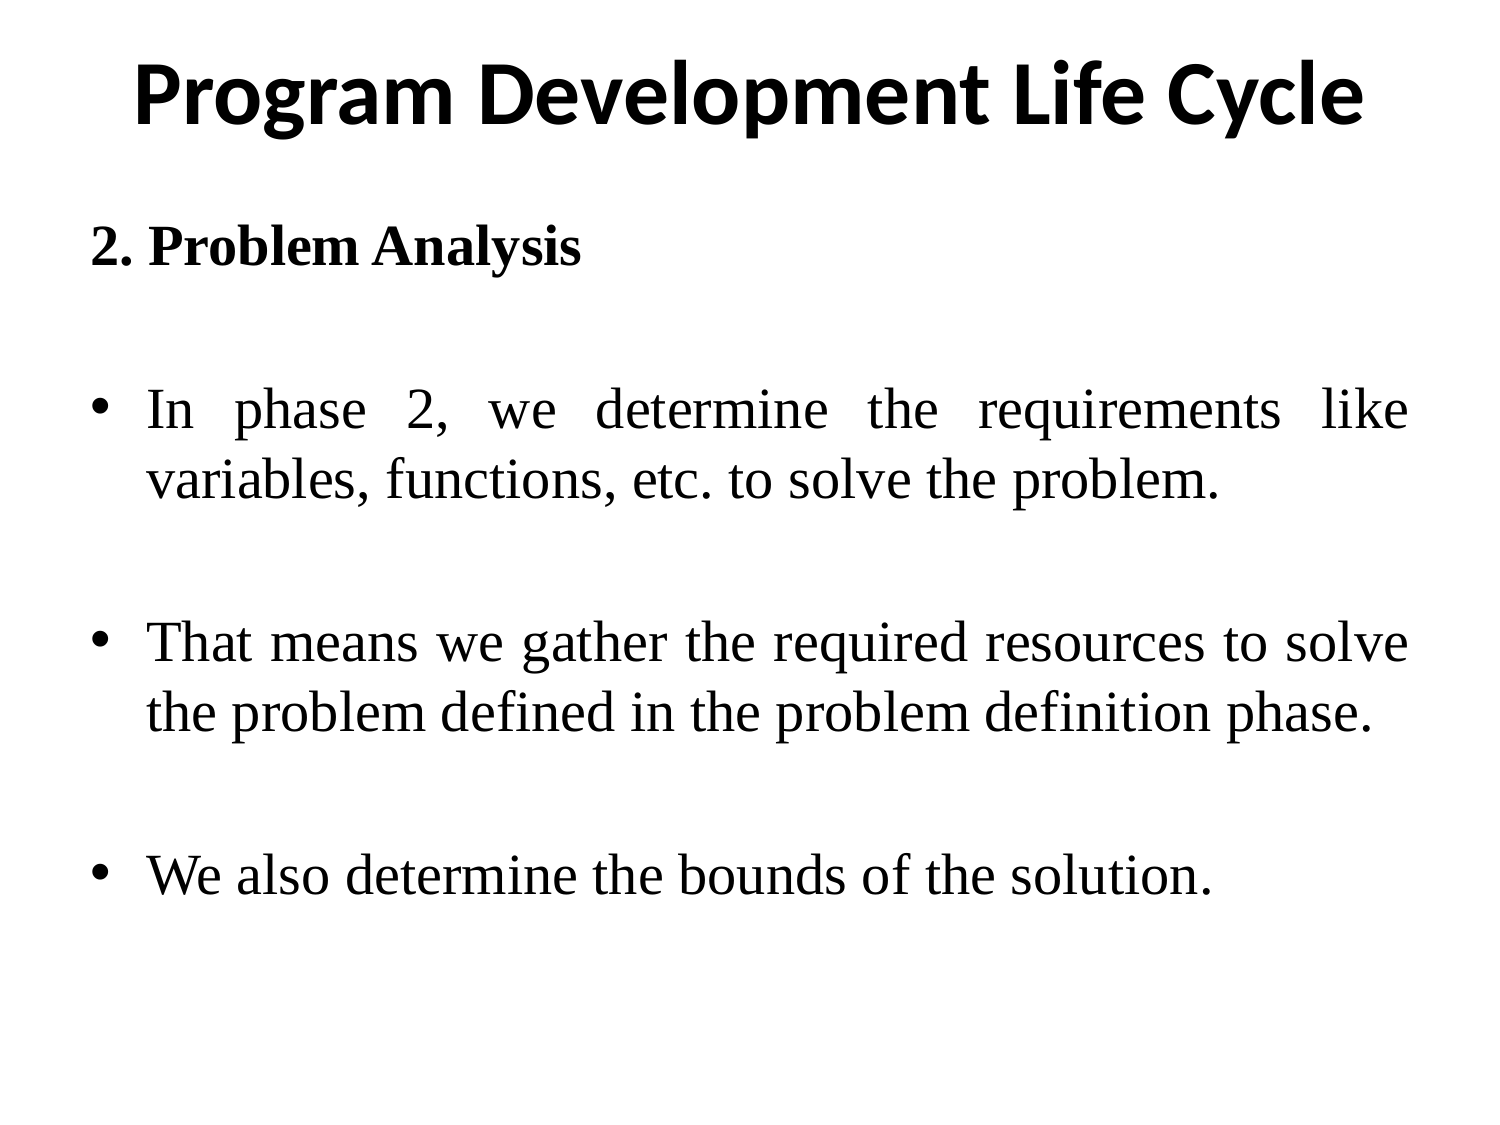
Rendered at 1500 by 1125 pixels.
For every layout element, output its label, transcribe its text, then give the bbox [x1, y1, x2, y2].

list 2. Problem Analysis In phase 2, we determine the requirements like variables, functions, etc. to solve the problem. That means we gather the required resources to solve the problem defined in the problem definition phase. We also determine the bounds of the solution. [75, 200, 1425, 1005]
title Program Development Life Cycle [75, 12, 1425, 163]
